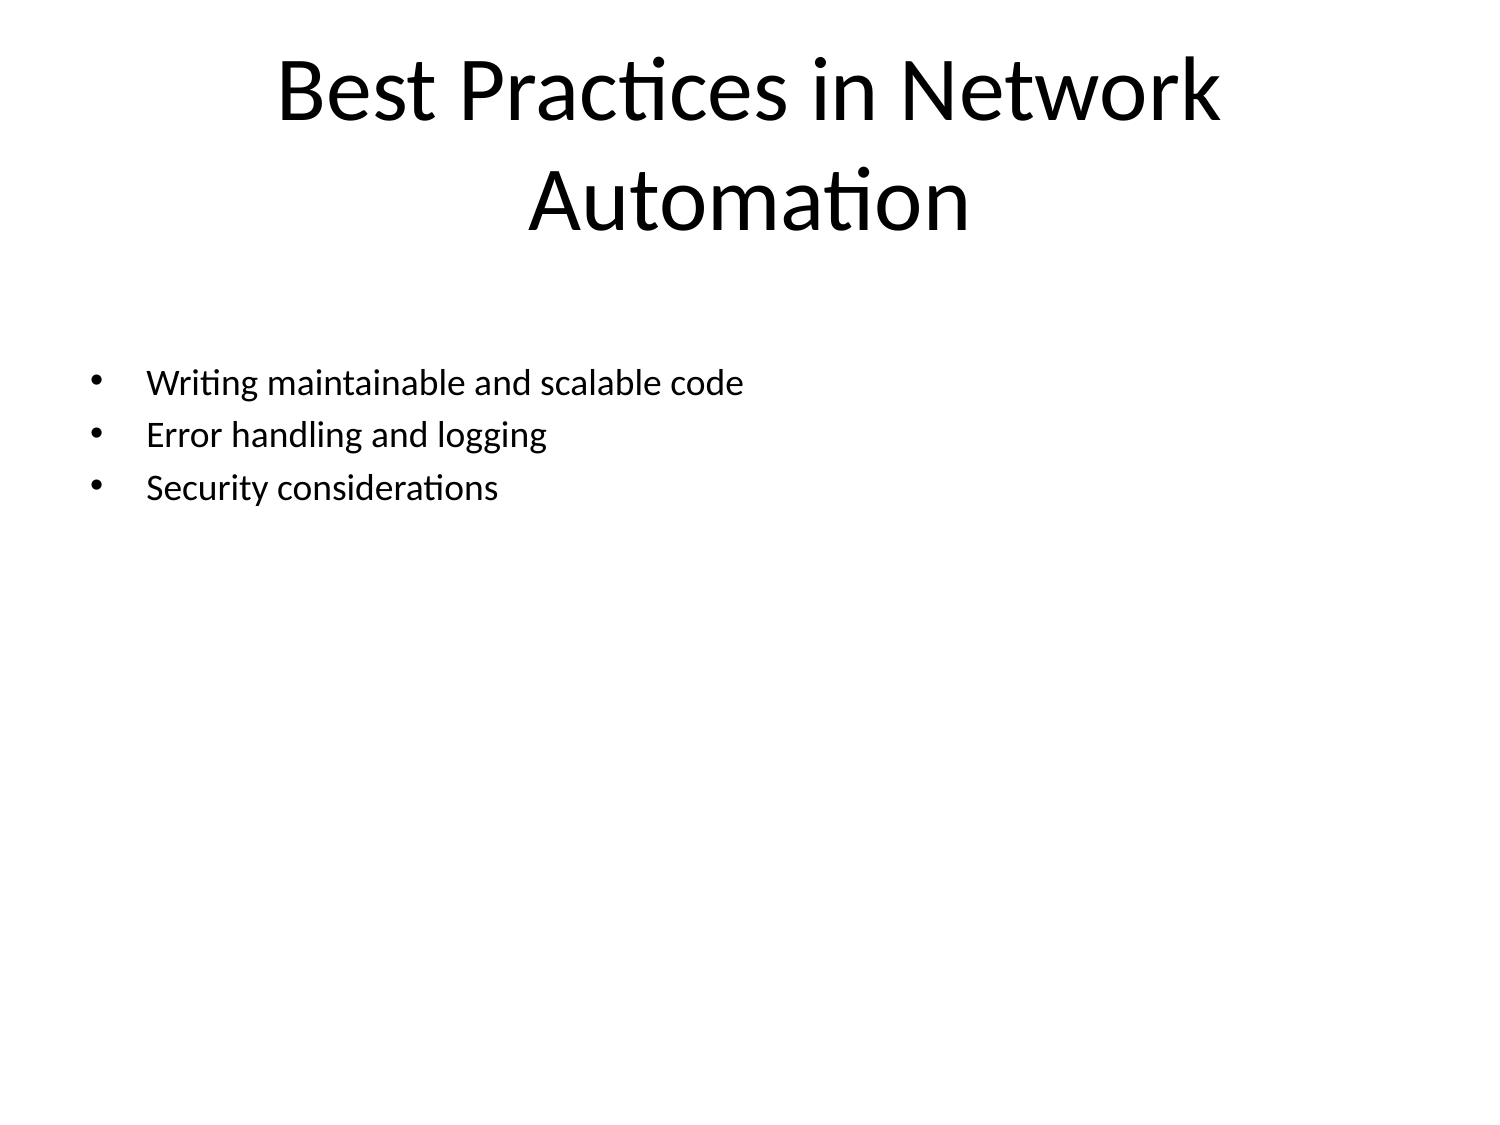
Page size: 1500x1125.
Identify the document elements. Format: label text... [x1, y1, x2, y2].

list Writing maintainable and scalable code Error handling and logging Security considerations [75, 262, 1425, 1005]
title Best Practices in Network Automation [75, 45, 1425, 233]
